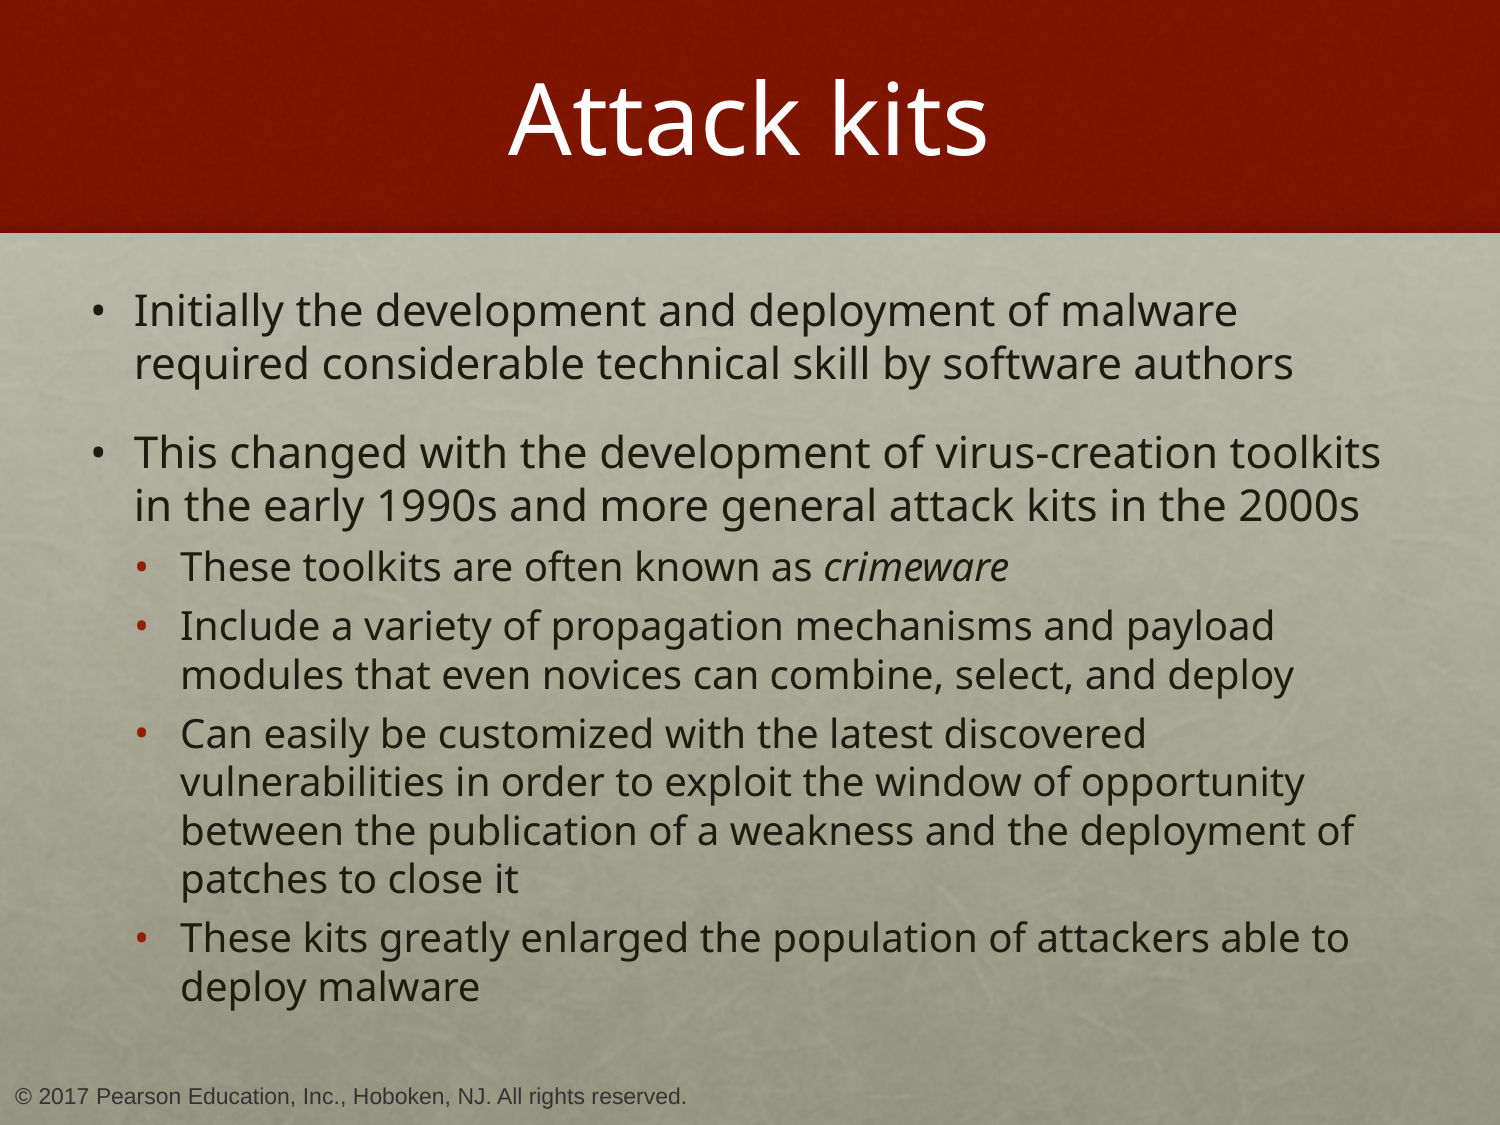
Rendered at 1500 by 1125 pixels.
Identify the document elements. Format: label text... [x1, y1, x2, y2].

picture [0, 214, 1500, 1125]
title Attack kits [127, 10, 1372, 221]
footer © 2017 Pearson Education, Inc., Hoboken, NJ. All rights reserved. [0, 1065, 900, 1125]
list Initially the development and deployment of malware required considerable technical skill by software authors This changed with the development of virus-creation toolkits in the early 1990s and more general attack kits in the 2000s These toolkits are often known as crimeware Include a variety of propagation mechanisms and payload modules that even novices can combine, select, and deploy Can easily be customized with the latest discovered vulnerabilities in order to exploit the window of opportunity between the publication of a weakness and the deployment of patches to close it These kits greatly enlarged the population of attackers able to deploy malware [75, 275, 1400, 1075]
